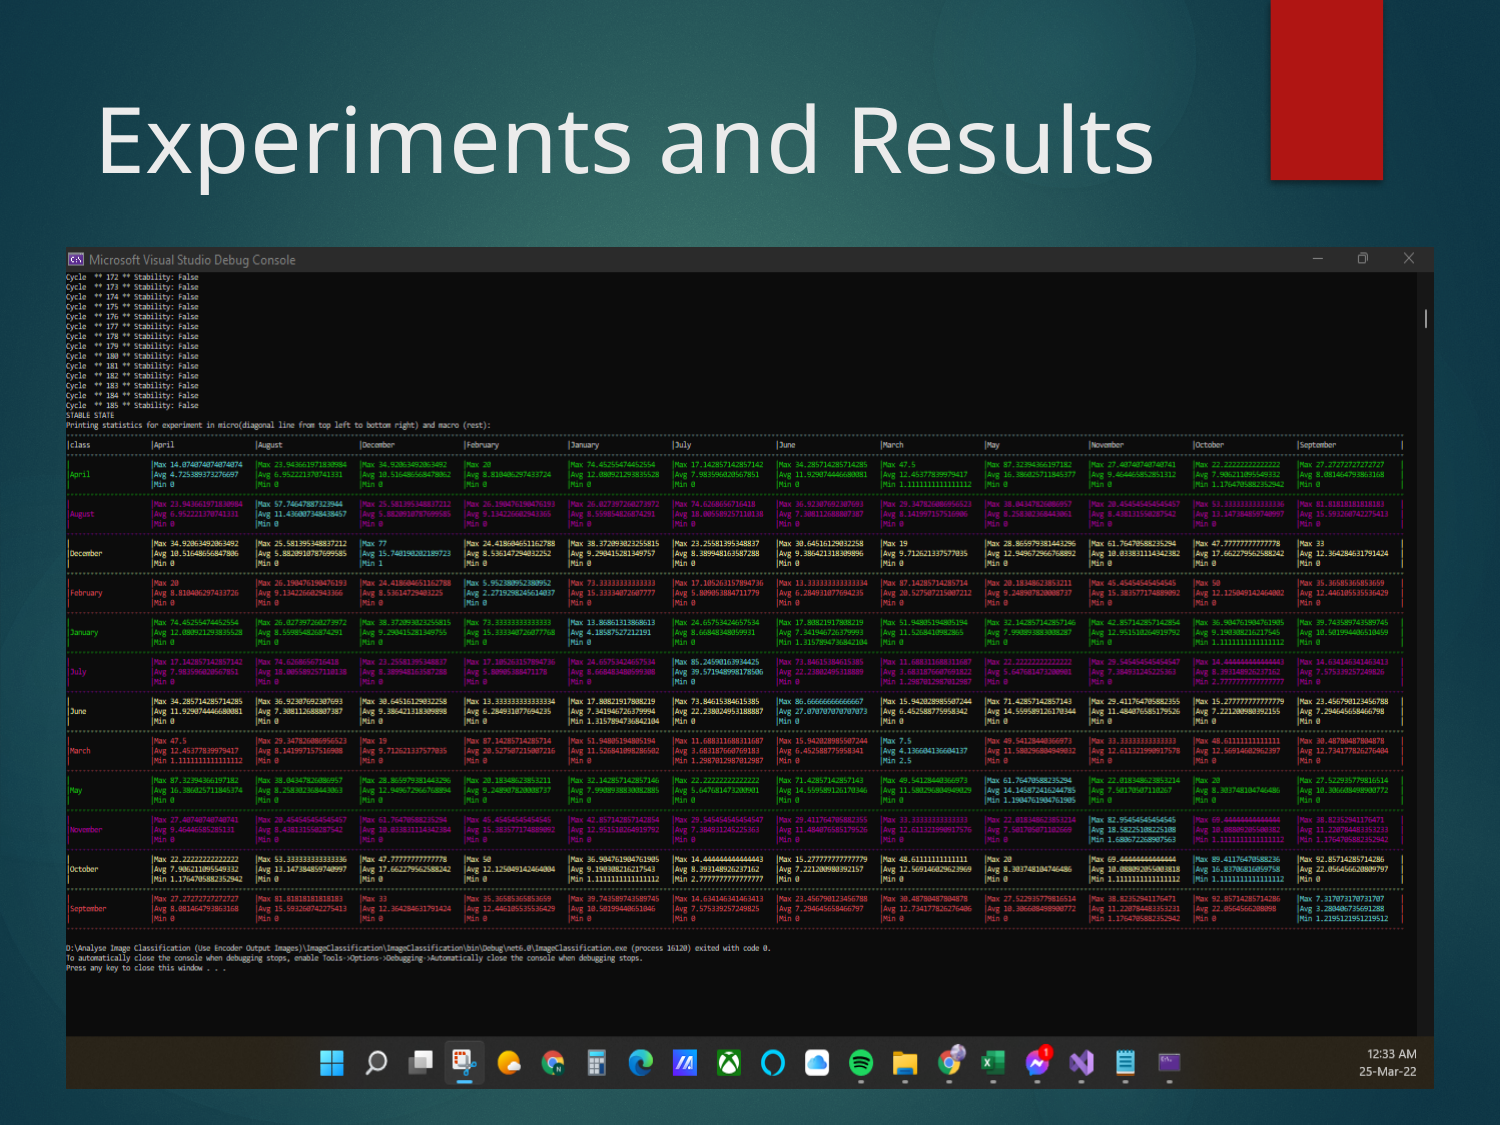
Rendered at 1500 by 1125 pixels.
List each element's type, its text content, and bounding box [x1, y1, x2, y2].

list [66, 247, 1434, 1089]
title Experiments and Results [79, 74, 1237, 246]
